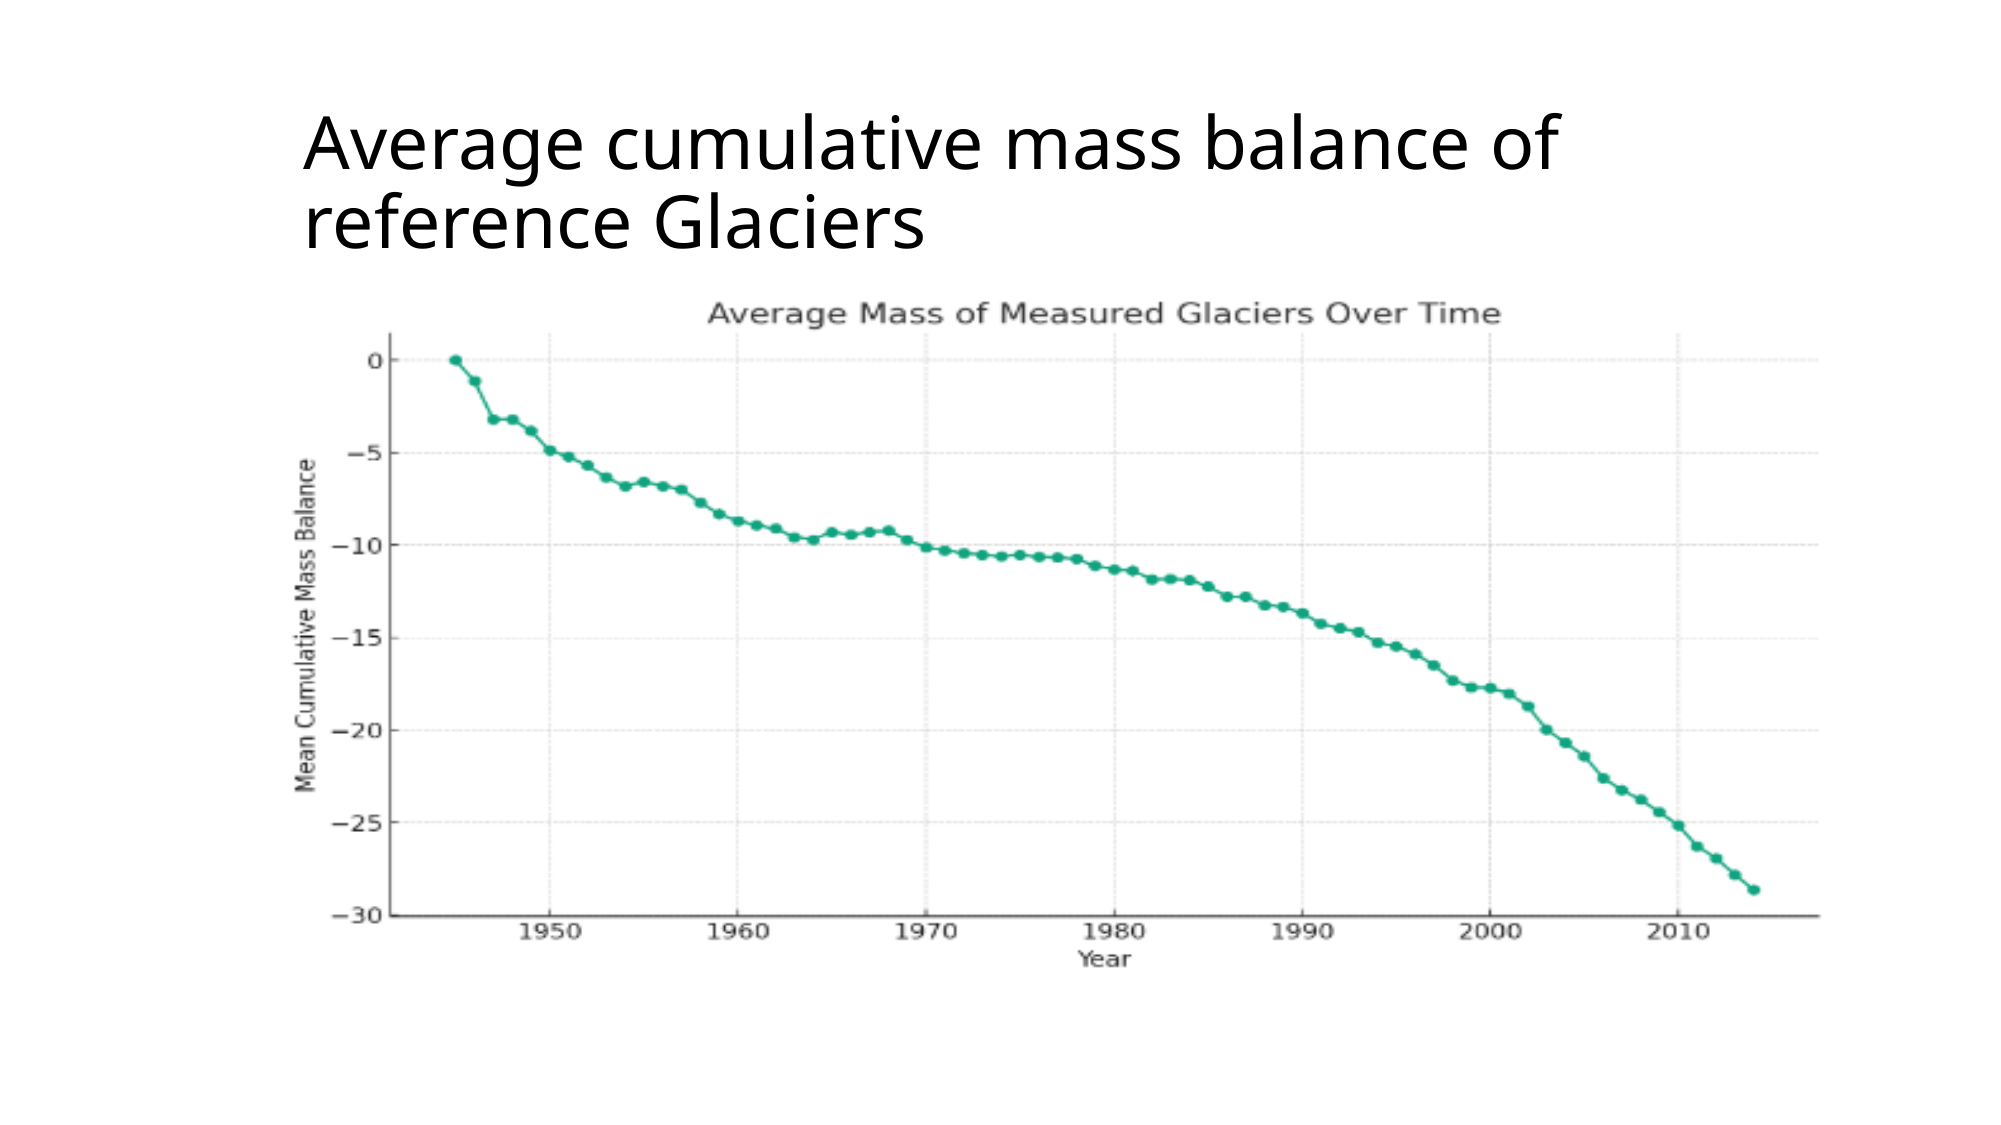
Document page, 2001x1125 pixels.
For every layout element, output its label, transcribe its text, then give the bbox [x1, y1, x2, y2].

picture [283, 291, 1824, 980]
title Average cumulative mass balance of reference Glaciers [283, 86, 1824, 287]
